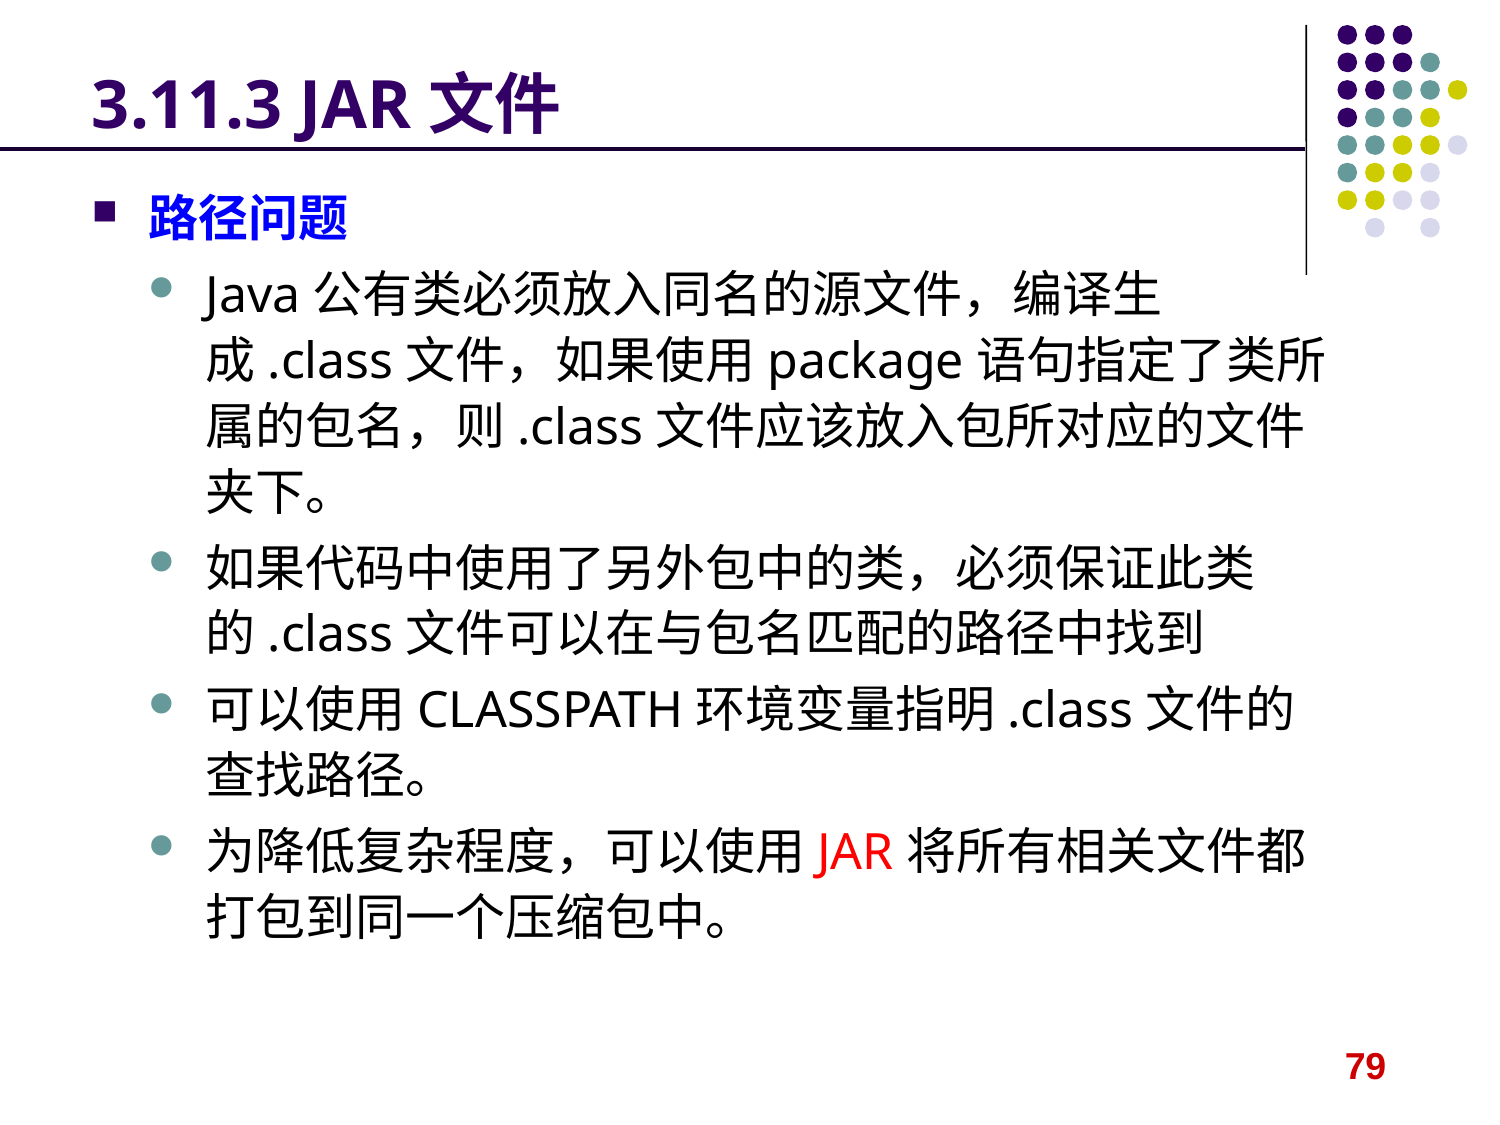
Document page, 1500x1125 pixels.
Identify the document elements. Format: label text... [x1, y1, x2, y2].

title 3.11.3 JAR文件 [76, 31, 1315, 149]
list 路径问题 Java公有类必须放入同名的源文件，编译生成.class文件，如果使用package语句指定了类所属的包名，则.class文件应该放入包所对应的文件夹下。 如果代码中使用了另外包中的类，必须保证此类的.class文件可以在与包名匹配的路径中找到 可以使用CLASSPATH环境变量指明.class文件的查找路径。 为降低复杂程度，可以使用JAR将所有相关文件都打包到同一个压缩包中。 [76, 172, 1353, 917]
